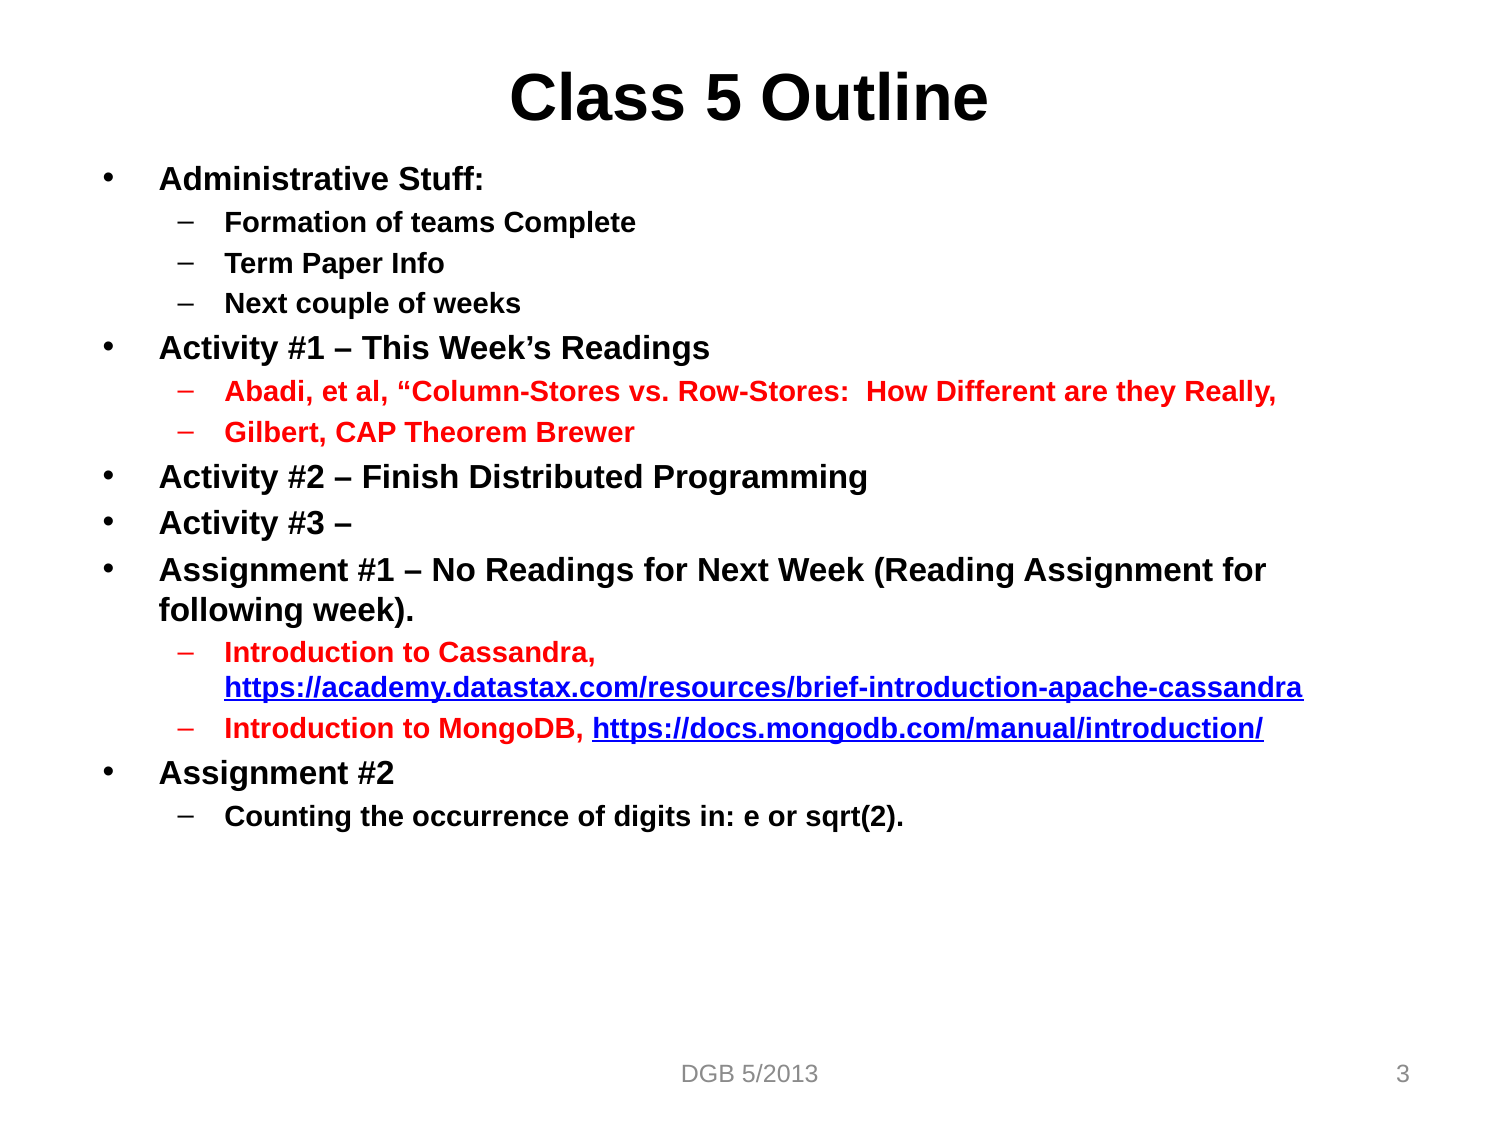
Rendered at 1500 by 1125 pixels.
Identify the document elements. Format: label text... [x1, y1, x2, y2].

footer DGB 5/2013 [512, 1042, 988, 1103]
slide_number 3 [1074, 1042, 1425, 1103]
title Class 5 Outline [75, 0, 1425, 188]
list Administrative Stuff: Formation of teams Complete Term Paper Info Next couple of weeks Activity #1 – This Week’s Readings Abadi, et al, “Column-Stores vs. Row-Stores: How Different are they Really, Gilbert, CAP Theorem Brewer Activity #2 – Finish Distributed Programming Activity #3 – Assignment #1 – No Readings for Next Week (Reading Assignment for following week). Introduction to Cassandra, https://academy.datastax.com/resources/brief-introduction-apache-cassandra Introduction to MongoDB, https://docs.mongodb.com/manual/introduction/ Assignment #2 Counting the occurrence of digits in: e or sqrt(2). [87, 149, 1438, 893]
